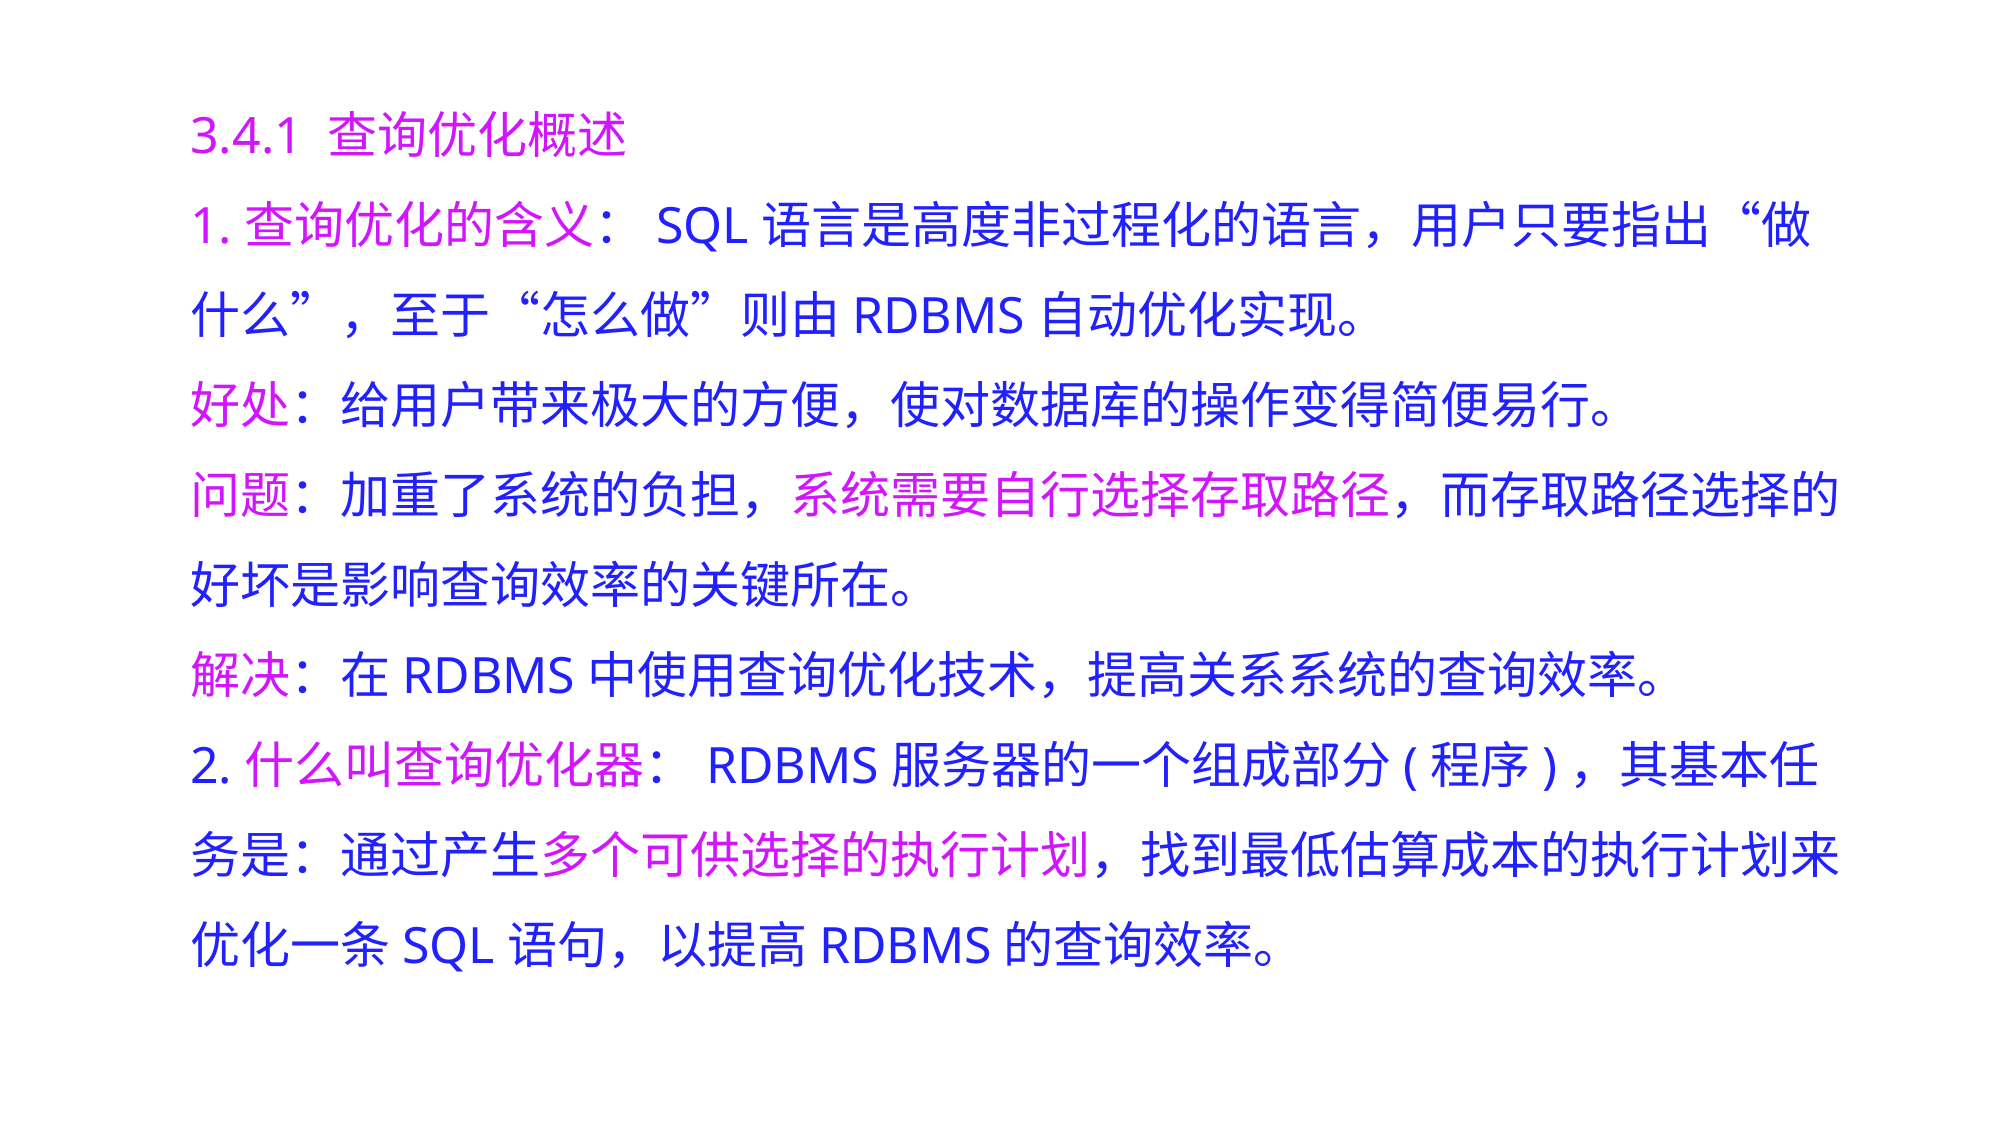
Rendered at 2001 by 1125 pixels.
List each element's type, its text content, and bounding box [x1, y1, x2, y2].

text_box 3.4.1 查询优化概述 1.查询优化的含义：SQL语言是高度非过程化的语言，用户只要指出“做什么”，至于“怎么做”则由RDBMS自动优化实现。 好处：给用户带来极大的方便，使对数据库的操作变得简便易行。 问题：加重了系统的负担，系统需要自行选择存取路径，而存取路径选择的好坏是影响查询效率的关键所在。 解决：在RDBMS中使用查询优化技术，提高关系系统的查询效率。 2.什么叫查询优化器：RDBMS服务器的一个组成部分(程序)，其基本任务是：通过产生多个可供选择的执行计划，找到最低估算成本的执行计划来优化一条SQL语句，以提高RDBMS的查询效率。 [175, 66, 1865, 981]
